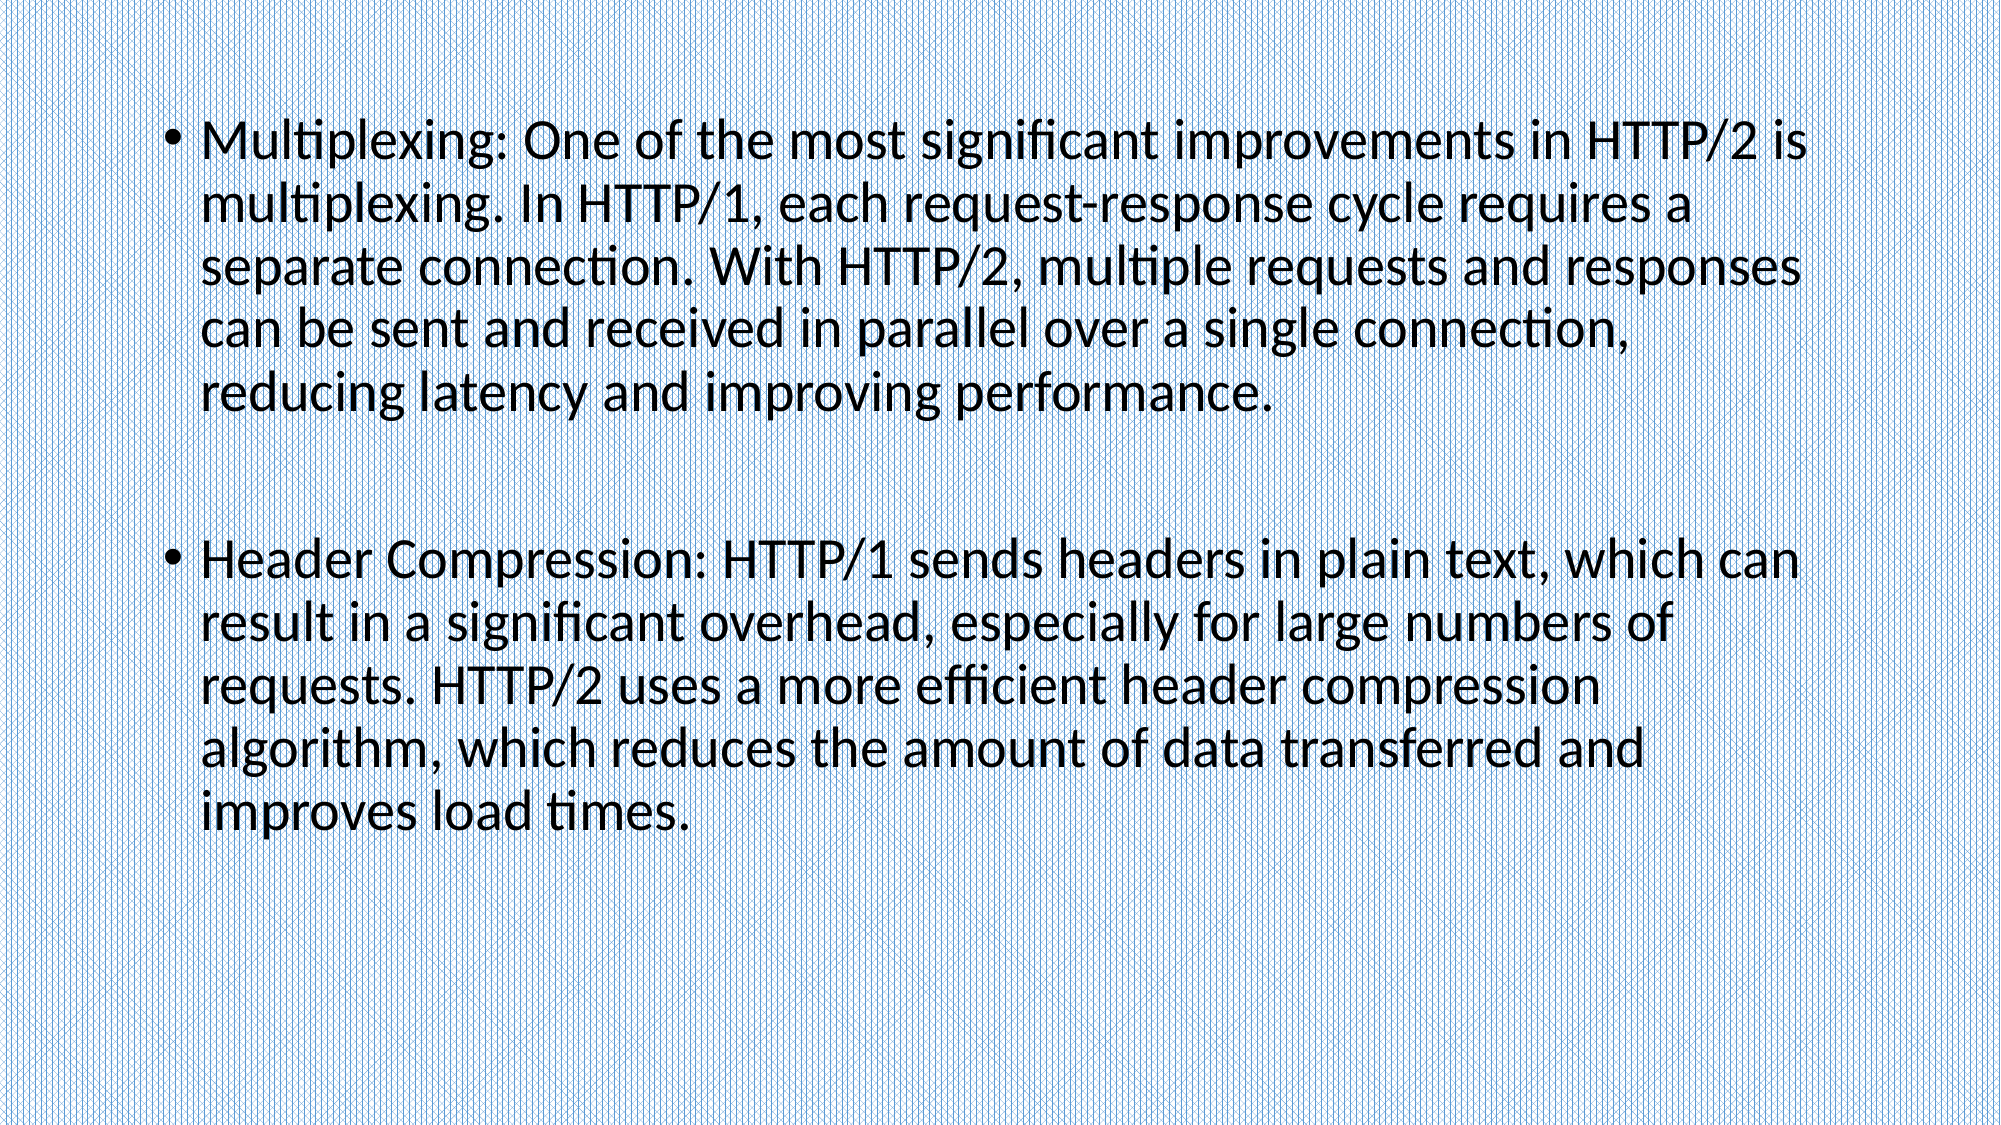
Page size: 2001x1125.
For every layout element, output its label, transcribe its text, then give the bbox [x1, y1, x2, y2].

list Multiplexing: One of the most significant improvements in HTTP/2 is multiplexing. In HTTP/1, each request-response cycle requires a separate connection. With HTTP/2, multiple requests and responses can be sent and received in parallel over a single connection, reducing latency and improving performance. Header Compression: HTTP/1 sends headers in plain text, which can result in a significant overhead, especially for large numbers of requests. HTTP/2 uses a more efficient header compression algorithm, which reduces the amount of data transferred and improves load times. [147, 101, 1863, 1014]
